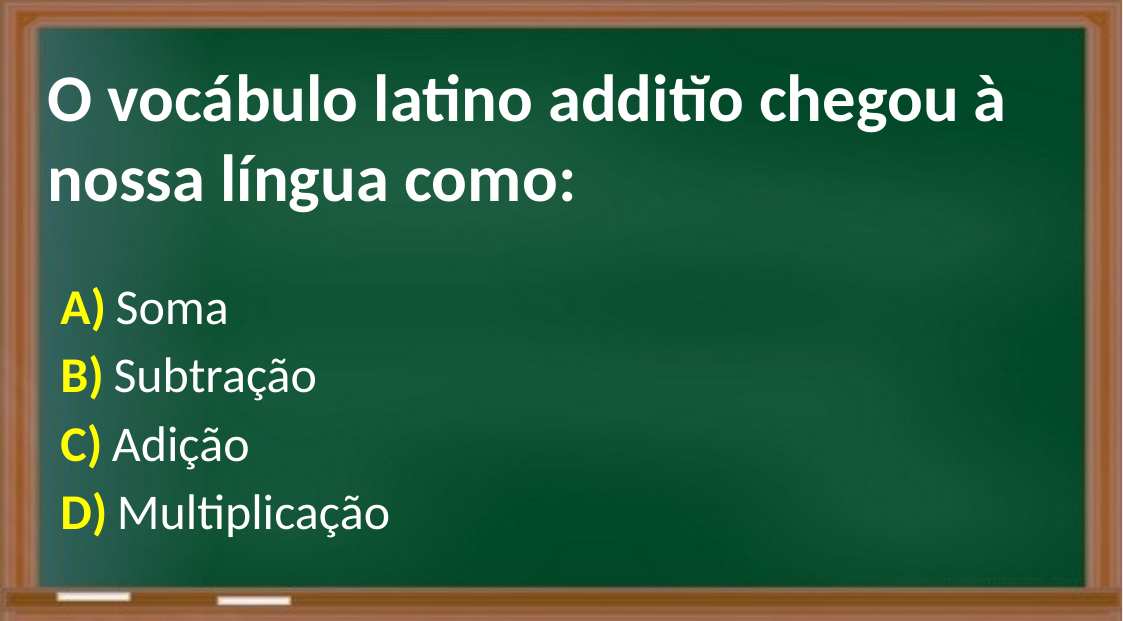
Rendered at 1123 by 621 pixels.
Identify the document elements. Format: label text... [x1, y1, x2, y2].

picture [0, 0, 1123, 621]
text_box O vocábulo latino additĭo chegou à nossa língua como: [39, 50, 1032, 219]
text_box B) Subtração [52, 338, 989, 407]
text_box D) Multiplicação [52, 475, 989, 544]
text_box A) Soma [52, 270, 989, 338]
text_box C) Adição [52, 407, 989, 475]
